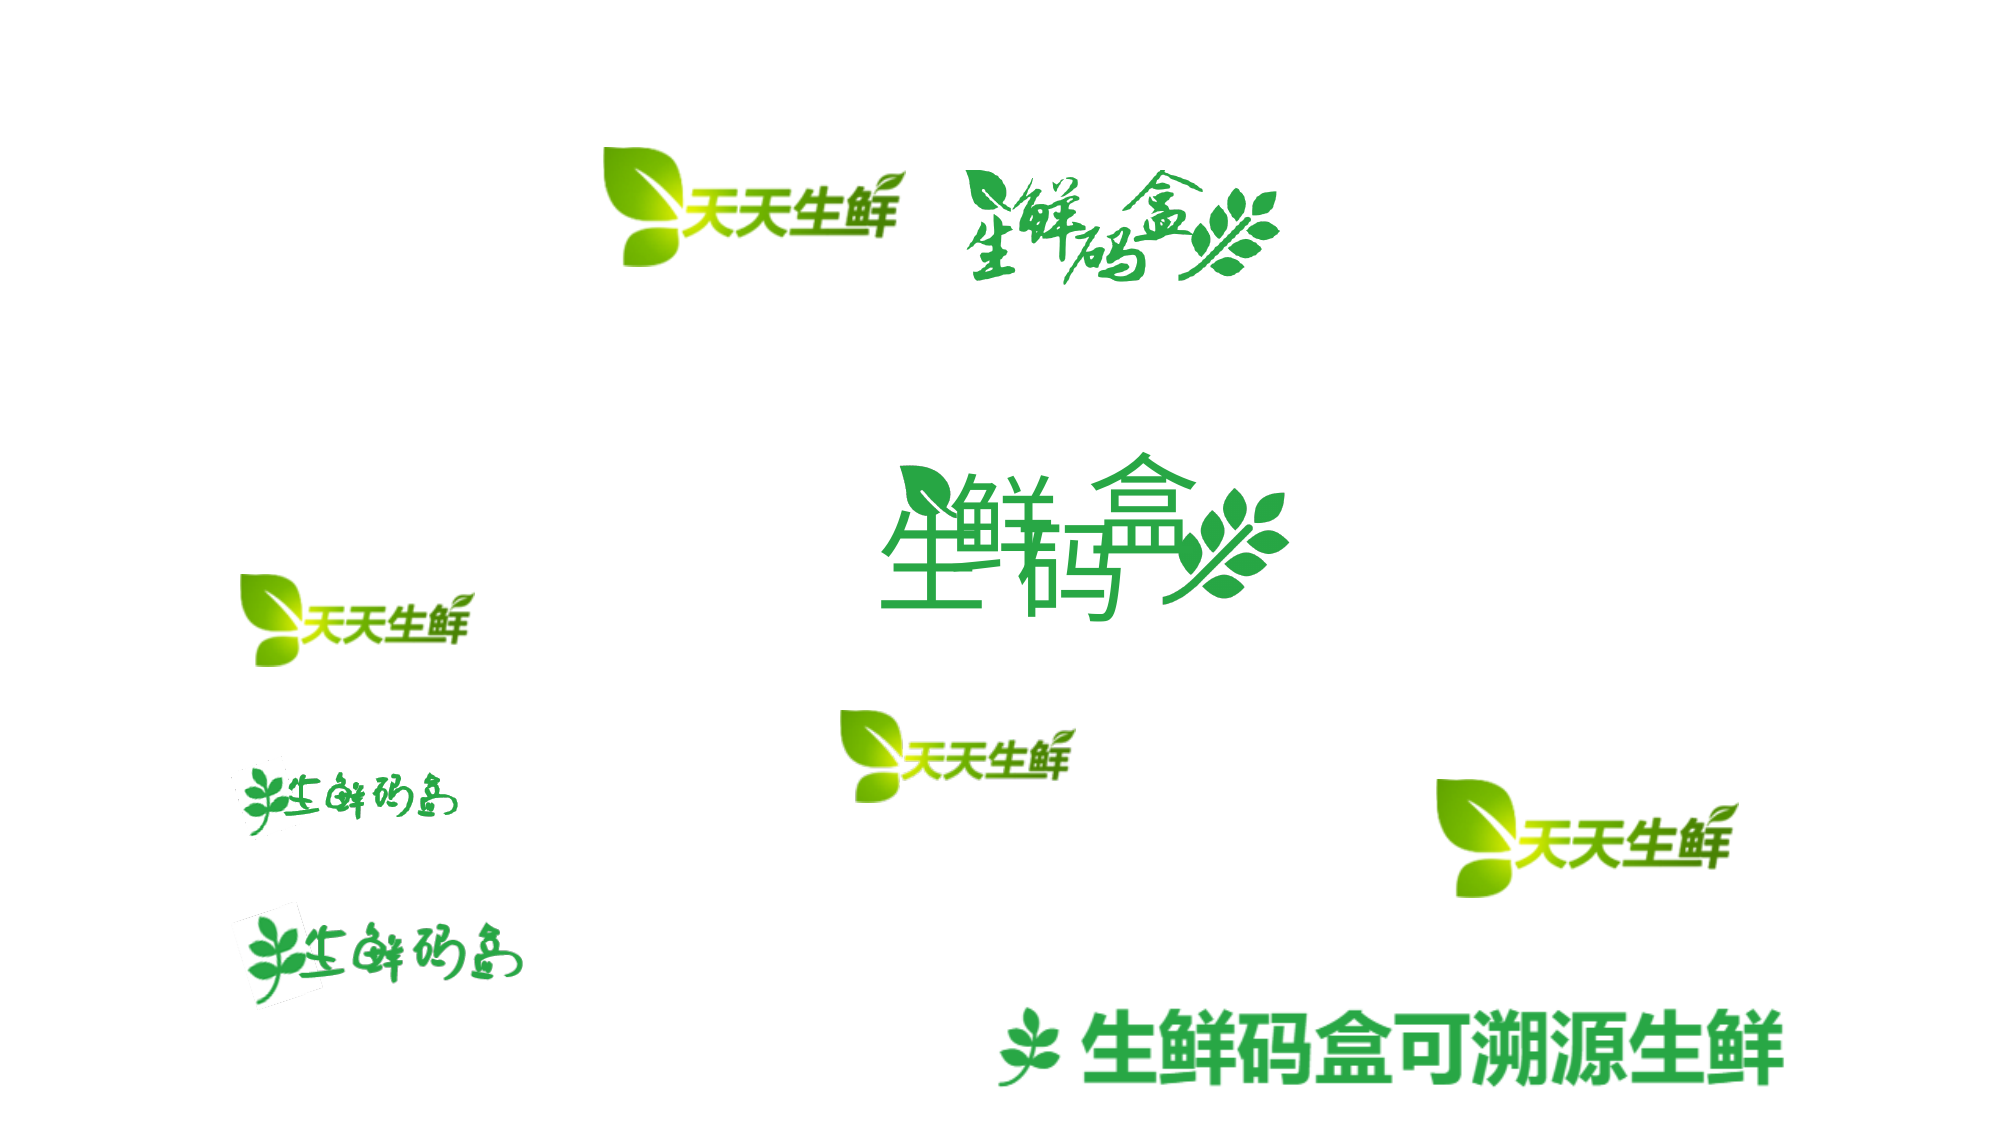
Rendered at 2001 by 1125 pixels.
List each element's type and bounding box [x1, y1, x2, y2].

picture [228, 902, 530, 1022]
picture [958, 170, 1286, 290]
picture [240, 574, 475, 667]
picture [986, 998, 1795, 1096]
picture [228, 756, 463, 849]
text_box [859, 427, 1302, 645]
picture [603, 147, 906, 267]
picture [840, 710, 1076, 803]
picture [1436, 779, 1739, 898]
